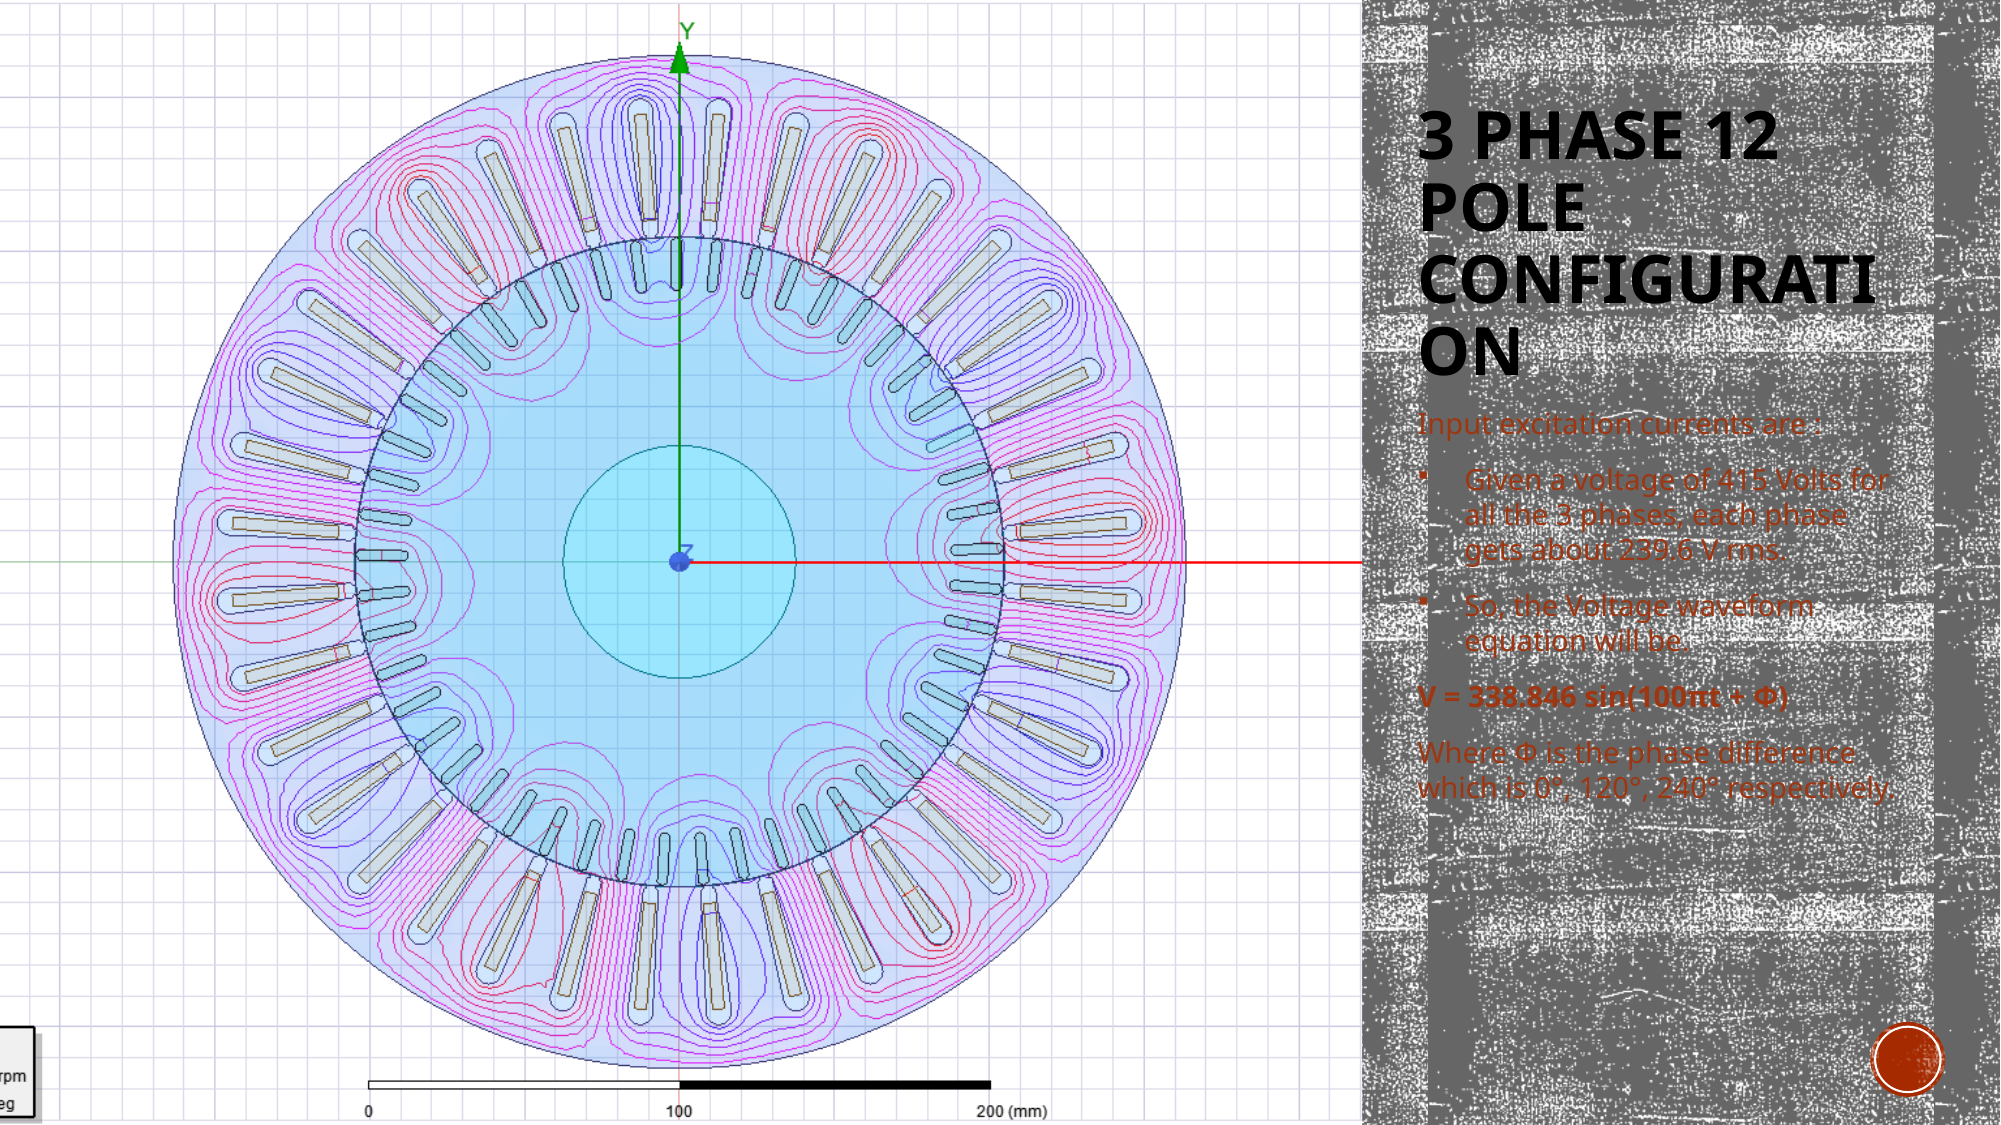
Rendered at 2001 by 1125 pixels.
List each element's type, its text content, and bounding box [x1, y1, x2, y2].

list Input excitation currents are : Given a voltage of 415 Volts for all the 3 phases, each phase gets about 239.6 V rms. So, the Voltage waveform equation will be. V = 338.846 sin(100πt + Φ) Where Φ is the phase difference which is 0°, 120°, 240° respectively. [1402, 397, 1928, 938]
title 3 phase 12 pole configuration [1402, 112, 1928, 397]
picture [0, 0, 1363, 1125]
